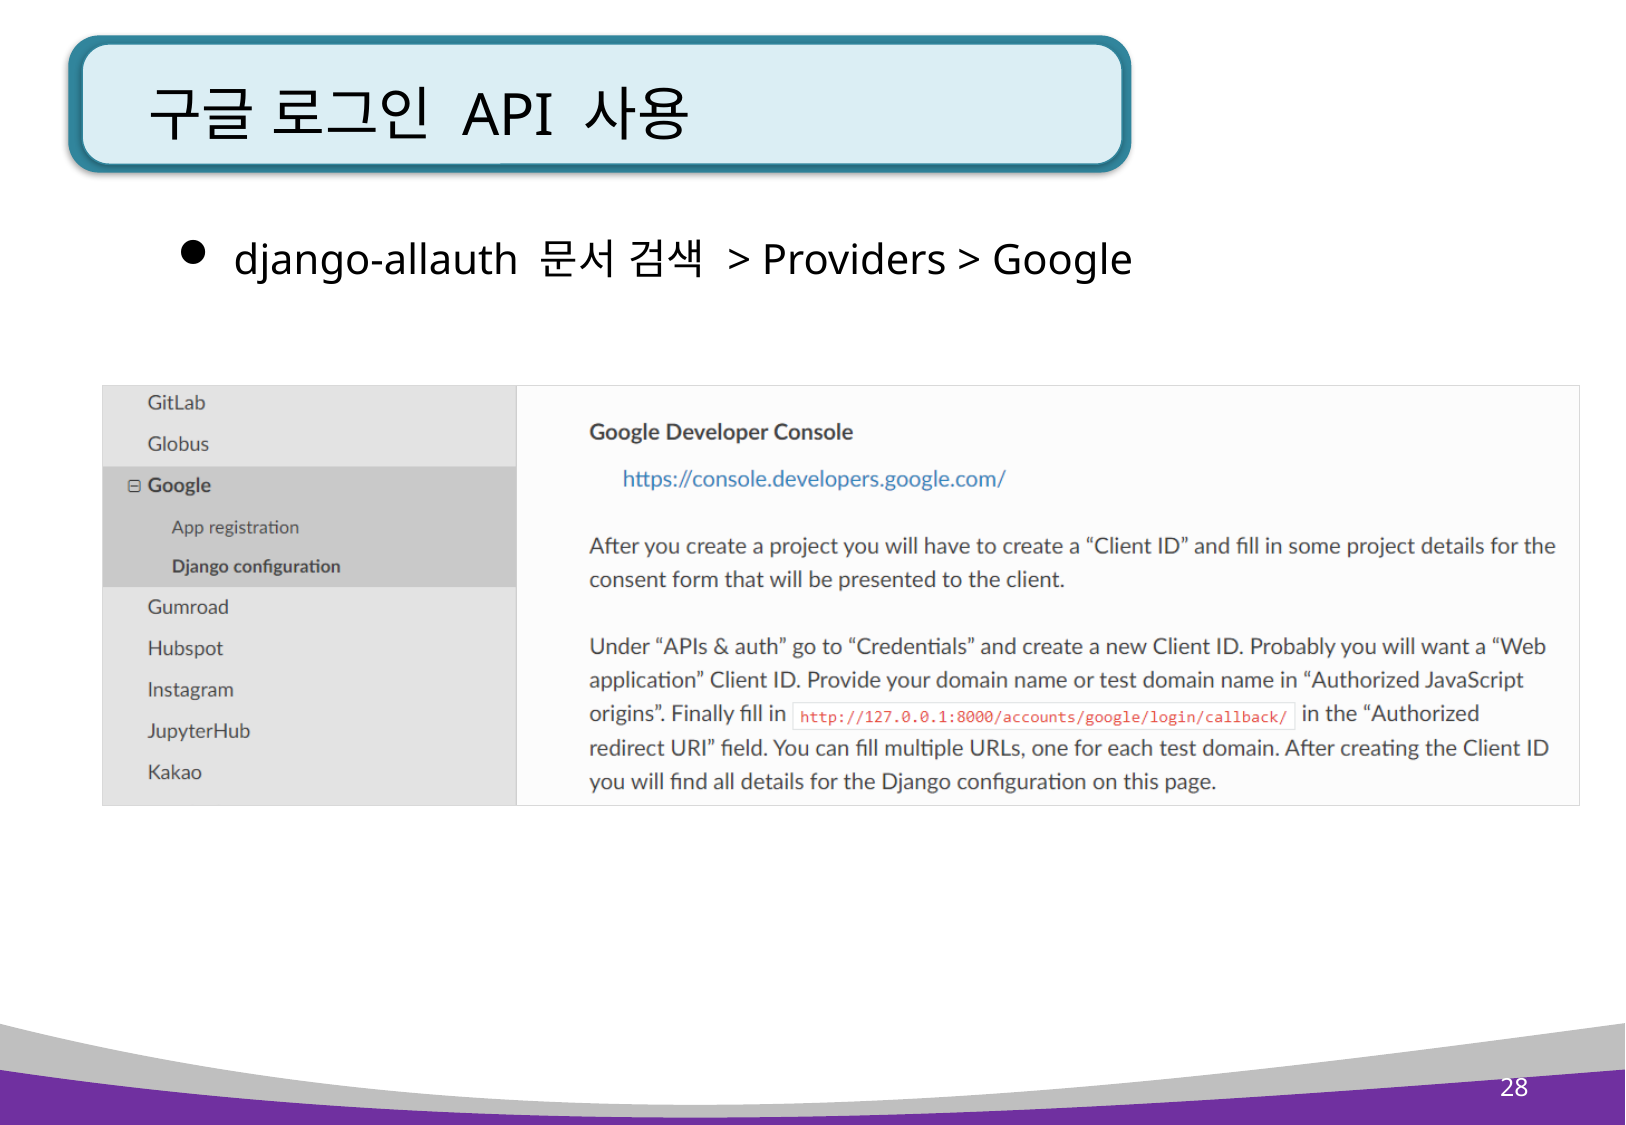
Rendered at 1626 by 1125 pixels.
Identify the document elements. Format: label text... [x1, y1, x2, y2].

picture [102, 385, 1580, 806]
text_box django-allauth 문서 검색 > Providers > Google [162, 225, 1214, 290]
title 구글 로그인 API 사용 [103, 24, 1121, 165]
slide_number 28 [1452, 1058, 1544, 1119]
